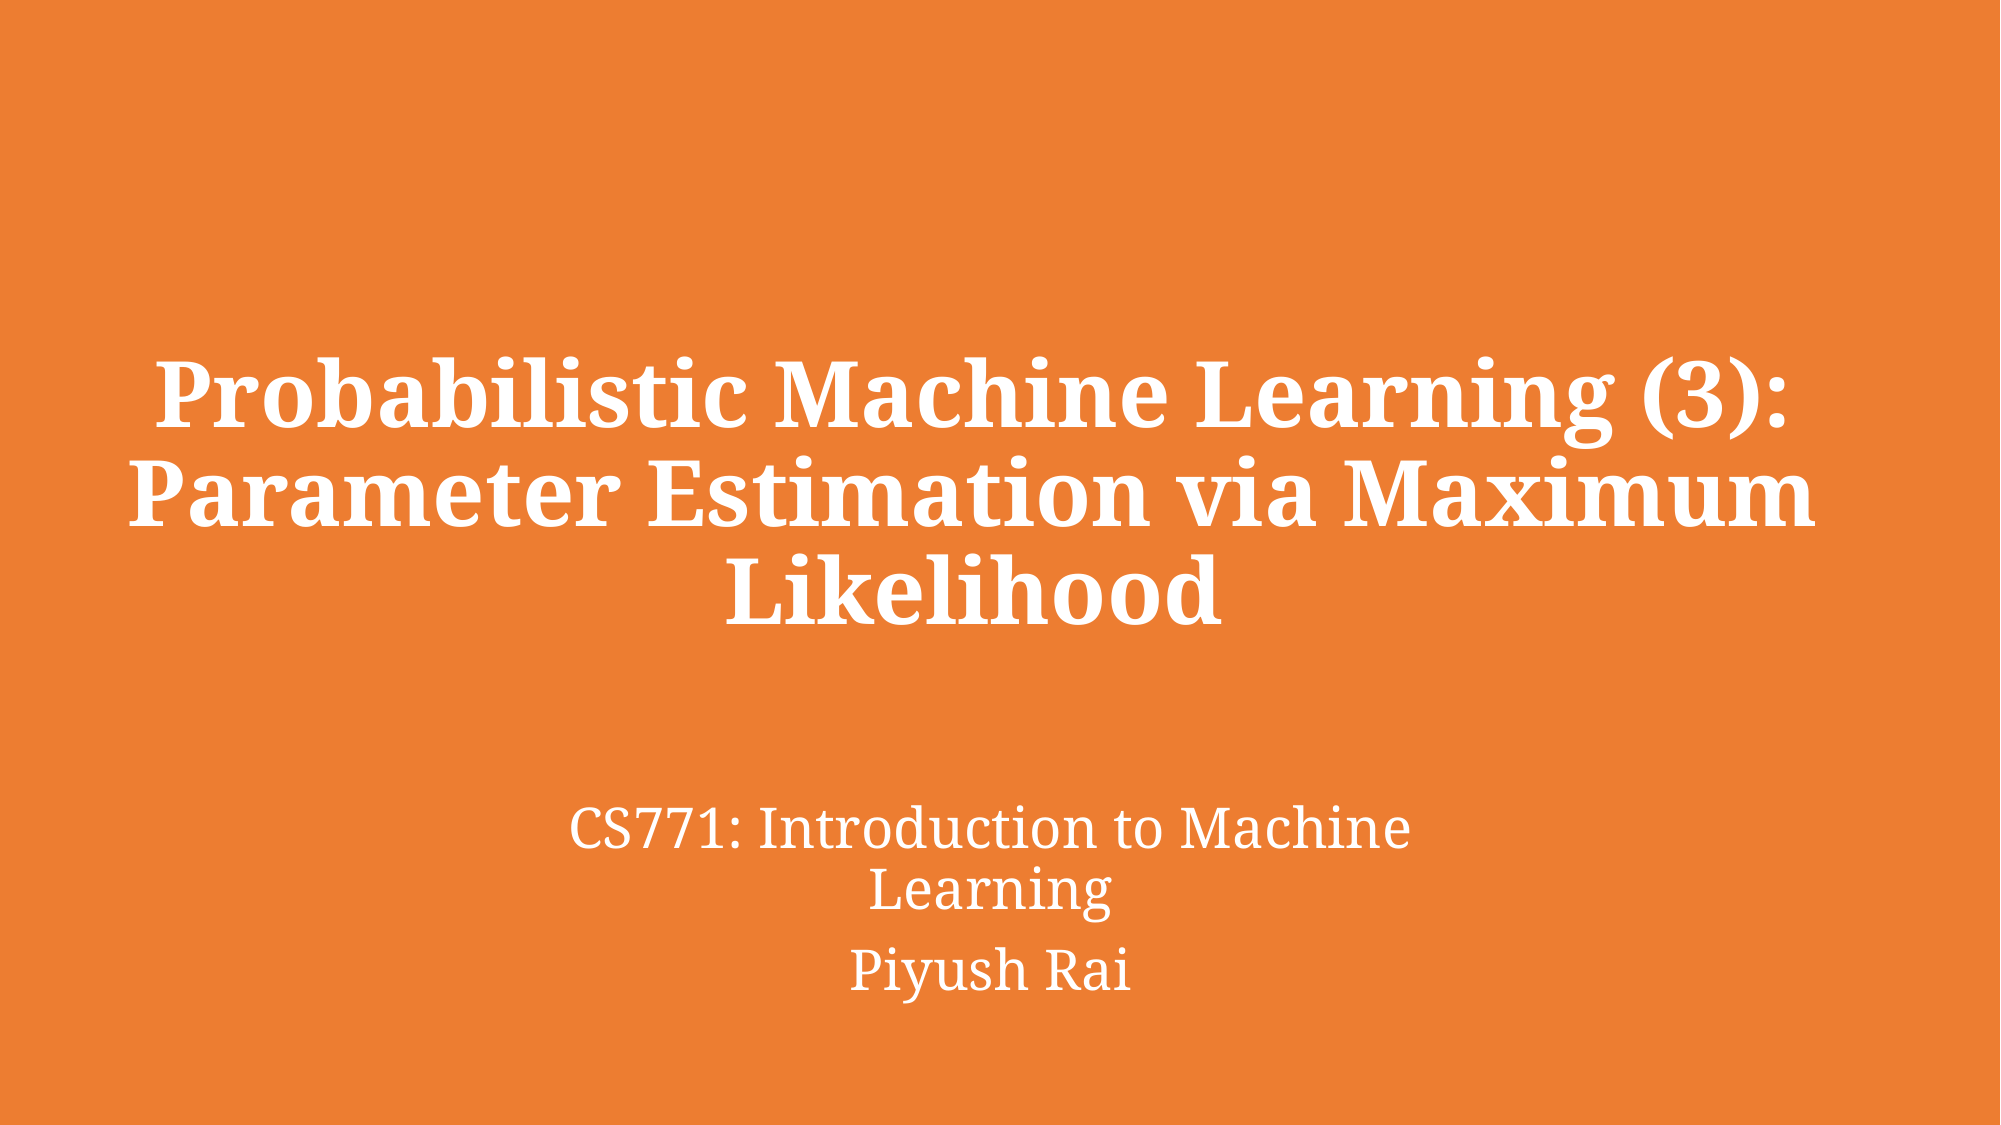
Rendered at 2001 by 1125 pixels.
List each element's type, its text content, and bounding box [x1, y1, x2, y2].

subtitle CS771: Introduction to Machine Learning Piyush Rai [475, 792, 1506, 928]
title Probabilistic Machine Learning (3): Parameter Estimation via Maximum Likelihood [13, 405, 1935, 653]
